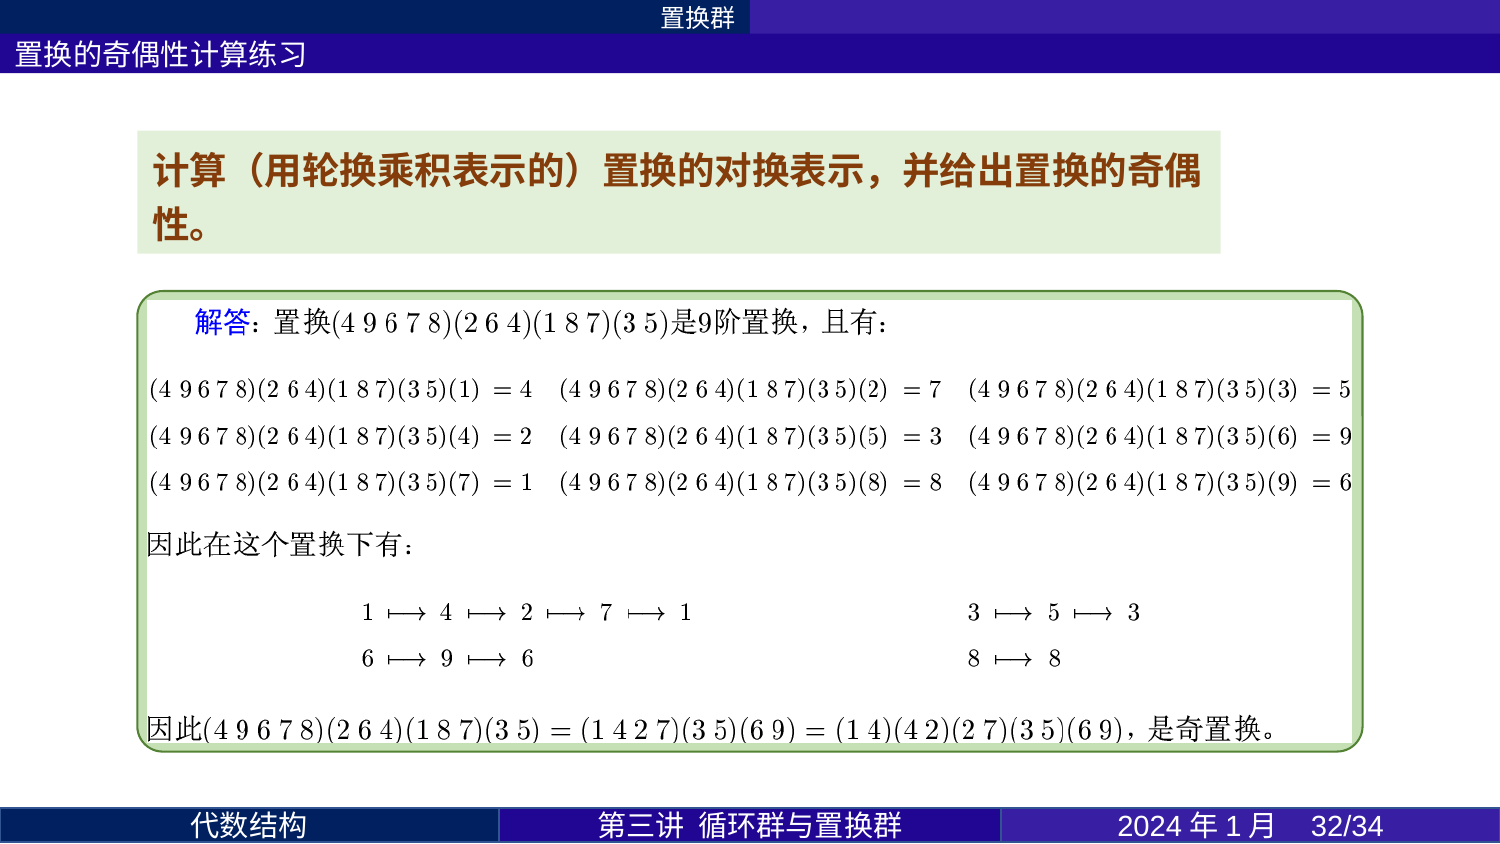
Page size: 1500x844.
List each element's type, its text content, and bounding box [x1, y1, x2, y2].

text_box 2024年1月 32/34 [1000, 807, 1500, 843]
text_box [749, 0, 1500, 33]
text_box 第三讲 循环群与置换群 [498, 807, 1000, 843]
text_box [137, 290, 1363, 752]
text_box 置换的奇偶性计算练习 [0, 33, 1500, 74]
text_box 代数结构 [0, 807, 498, 843]
text_box 置换群 [0, 0, 749, 33]
